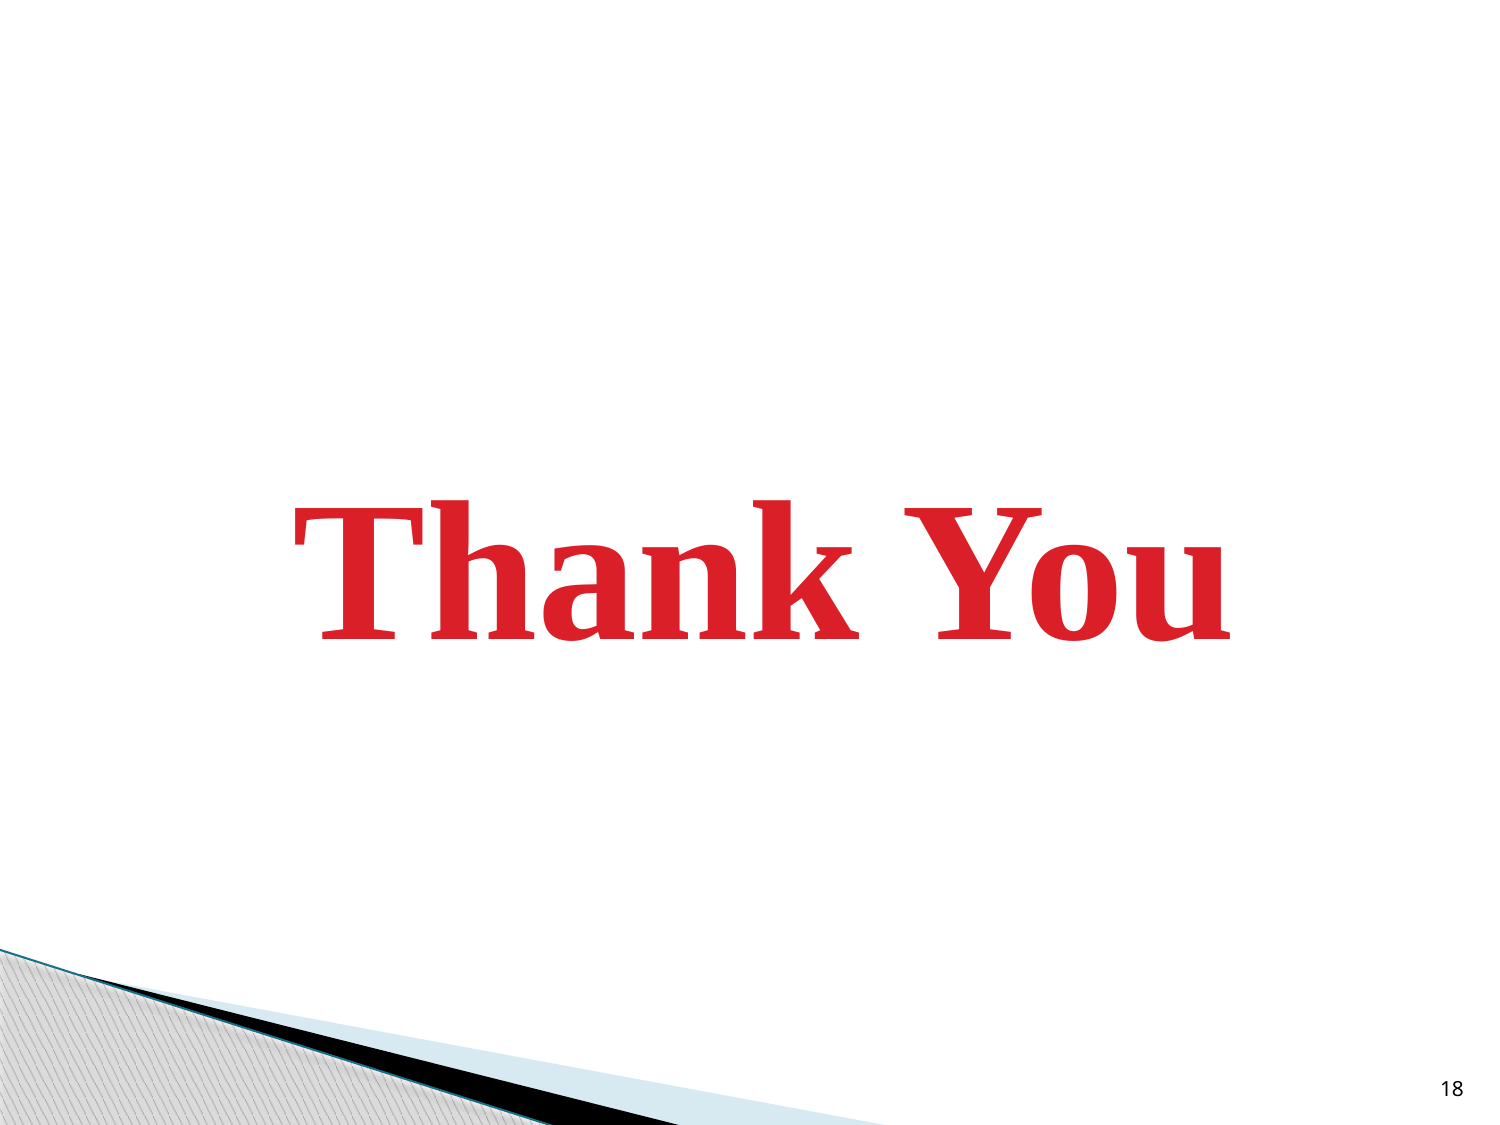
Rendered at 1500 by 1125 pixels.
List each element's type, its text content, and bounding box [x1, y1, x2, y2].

slide_number 18 [1418, 1051, 1479, 1112]
text_box Thank You [277, 432, 1252, 688]
